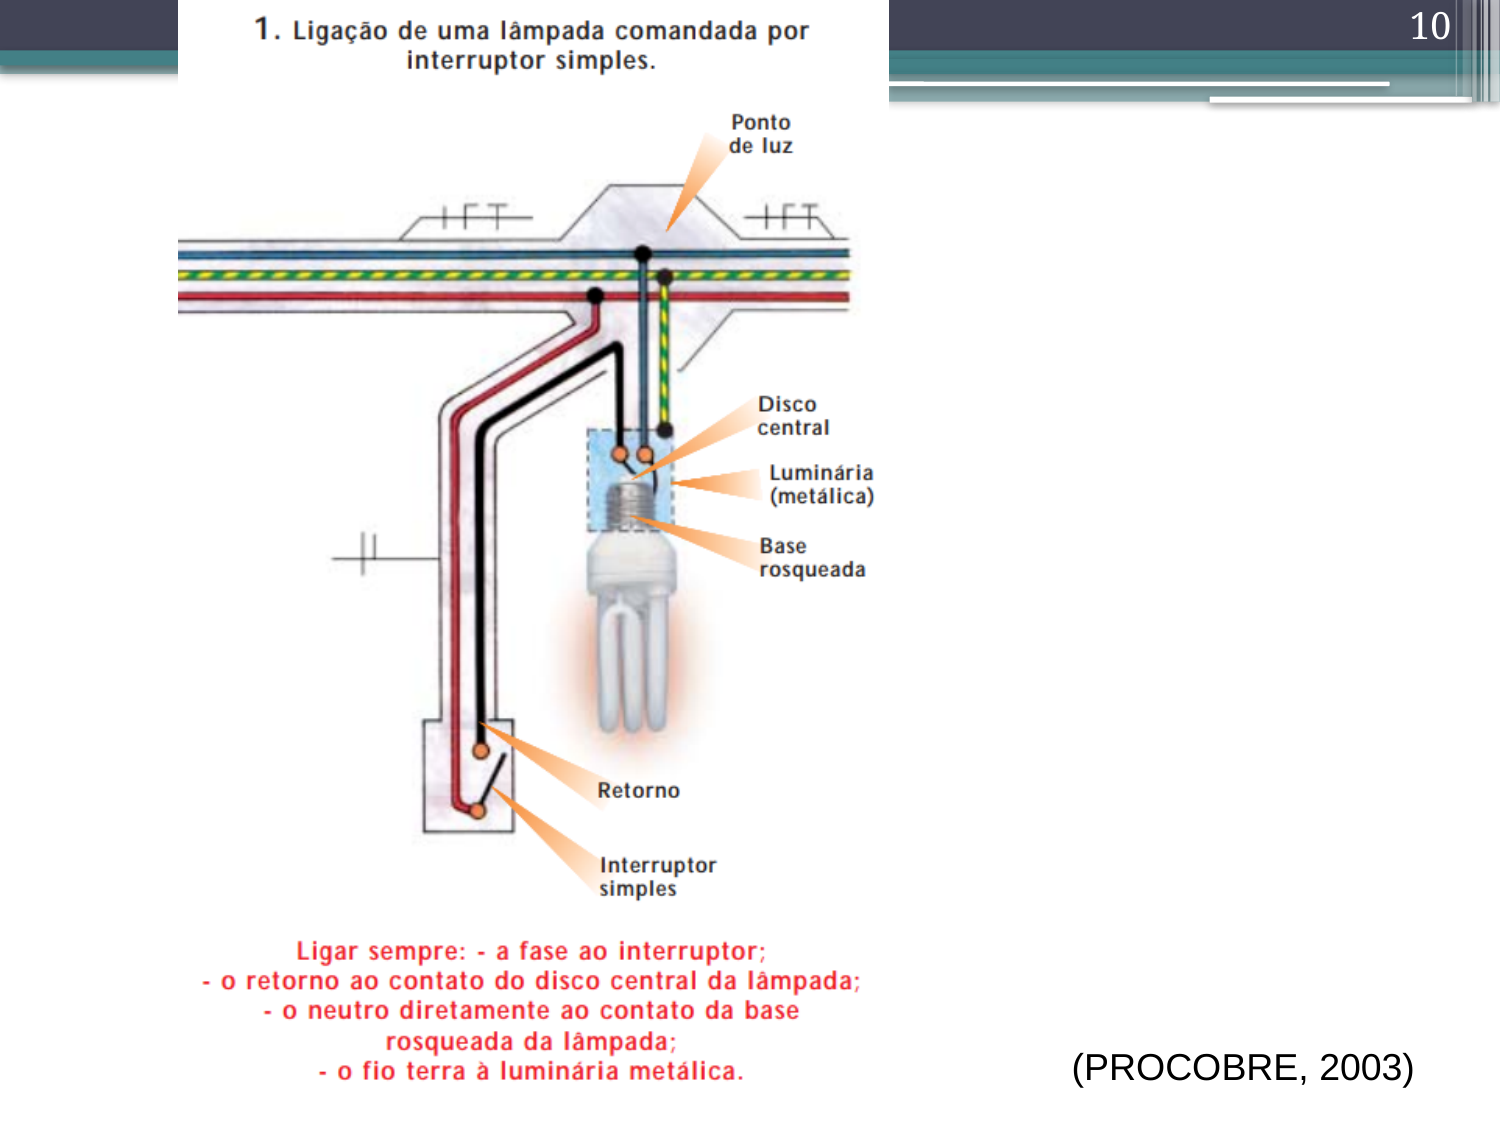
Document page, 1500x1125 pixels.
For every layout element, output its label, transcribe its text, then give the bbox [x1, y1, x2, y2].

text_box (PROCOBRE, 2003) [1056, 1035, 1431, 1096]
picture [178, 0, 889, 1125]
slide_number 10 [1341, 0, 1466, 61]
